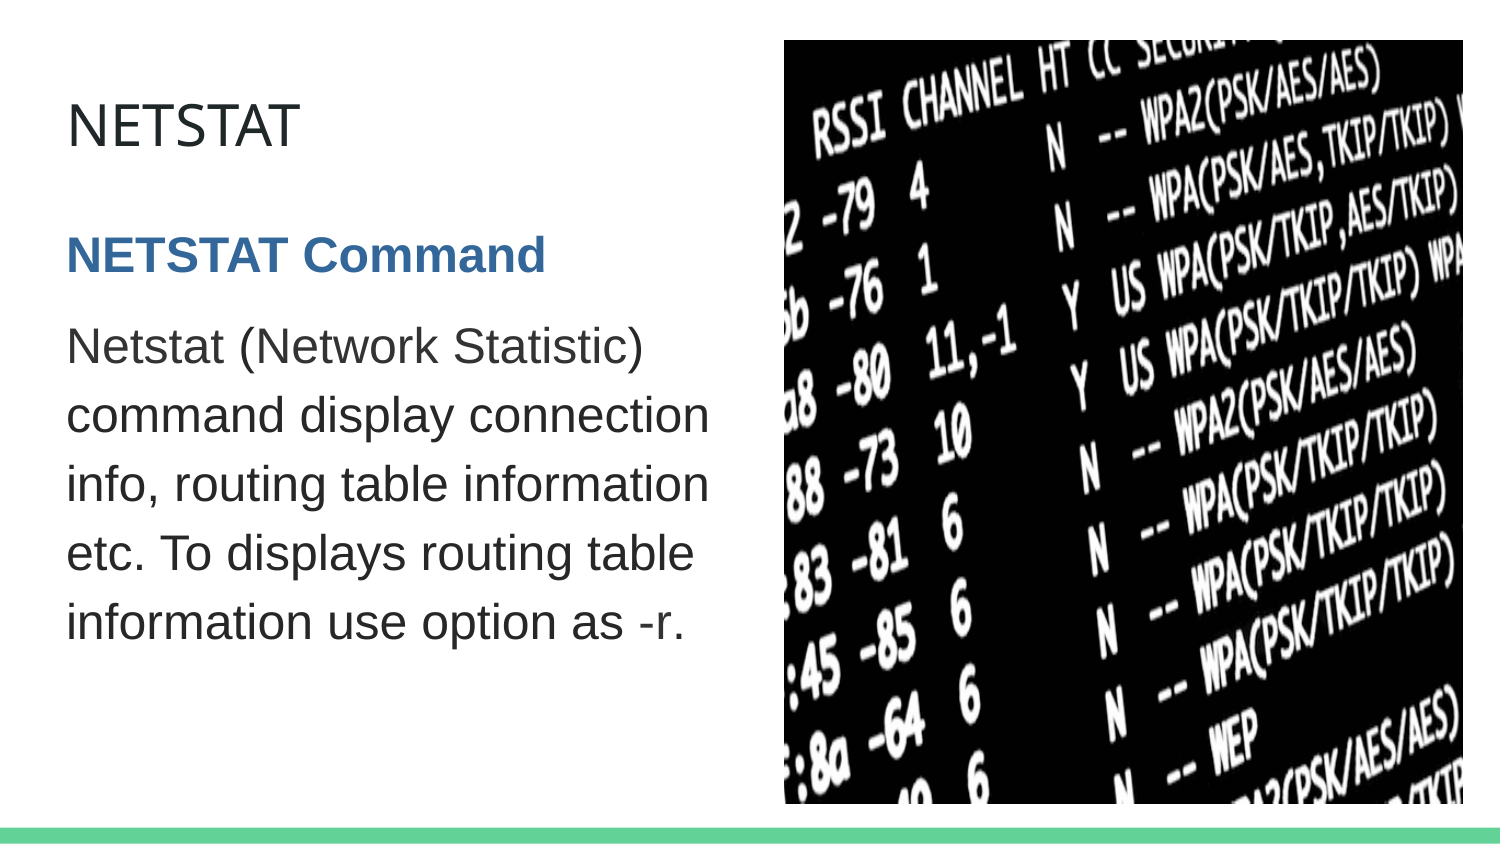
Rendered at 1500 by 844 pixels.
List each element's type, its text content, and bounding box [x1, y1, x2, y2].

title NETSTAT [51, 72, 779, 167]
picture [784, 40, 1464, 804]
list NETSTAT Command Netstat (Network Statistic) command display connection info, routing table information etc. To displays routing table information use option as -r. [51, 189, 763, 750]
